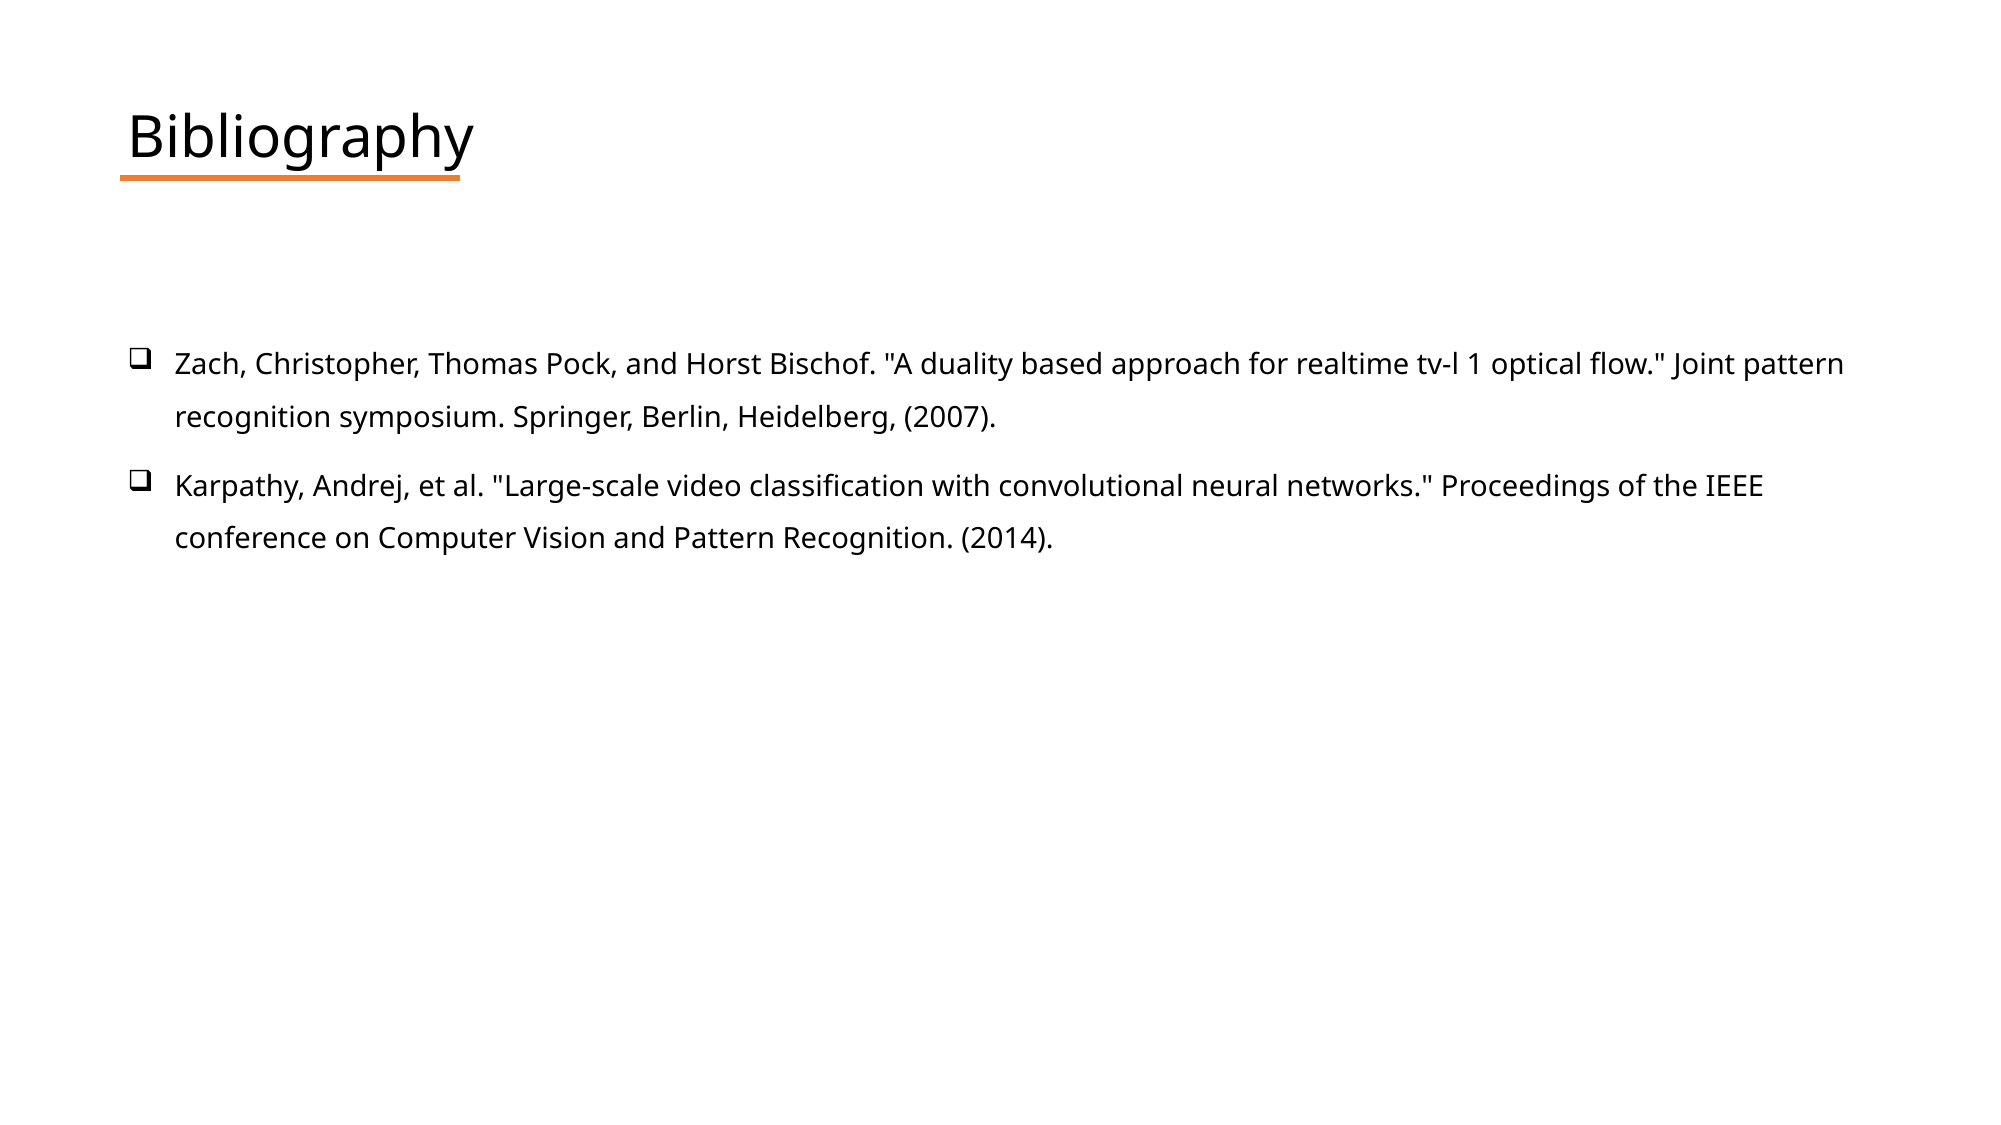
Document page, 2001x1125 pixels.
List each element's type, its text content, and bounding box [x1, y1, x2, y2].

text_box Bibliography [112, 91, 1771, 177]
text_box Zach, Christopher, Thomas Pock, and Horst Bischof. "A duality based approach for realtime tv-l 1 optical flow." Joint pattern recognition symposium. Springer, Berlin, Heidelberg, (2007). Karpathy, Andrej, et al. "Large-scale video classification with convolutional neural networks." Proceedings of the IEEE conference on Computer Vision and Pattern Recognition. (2014). [112, 320, 1935, 562]
